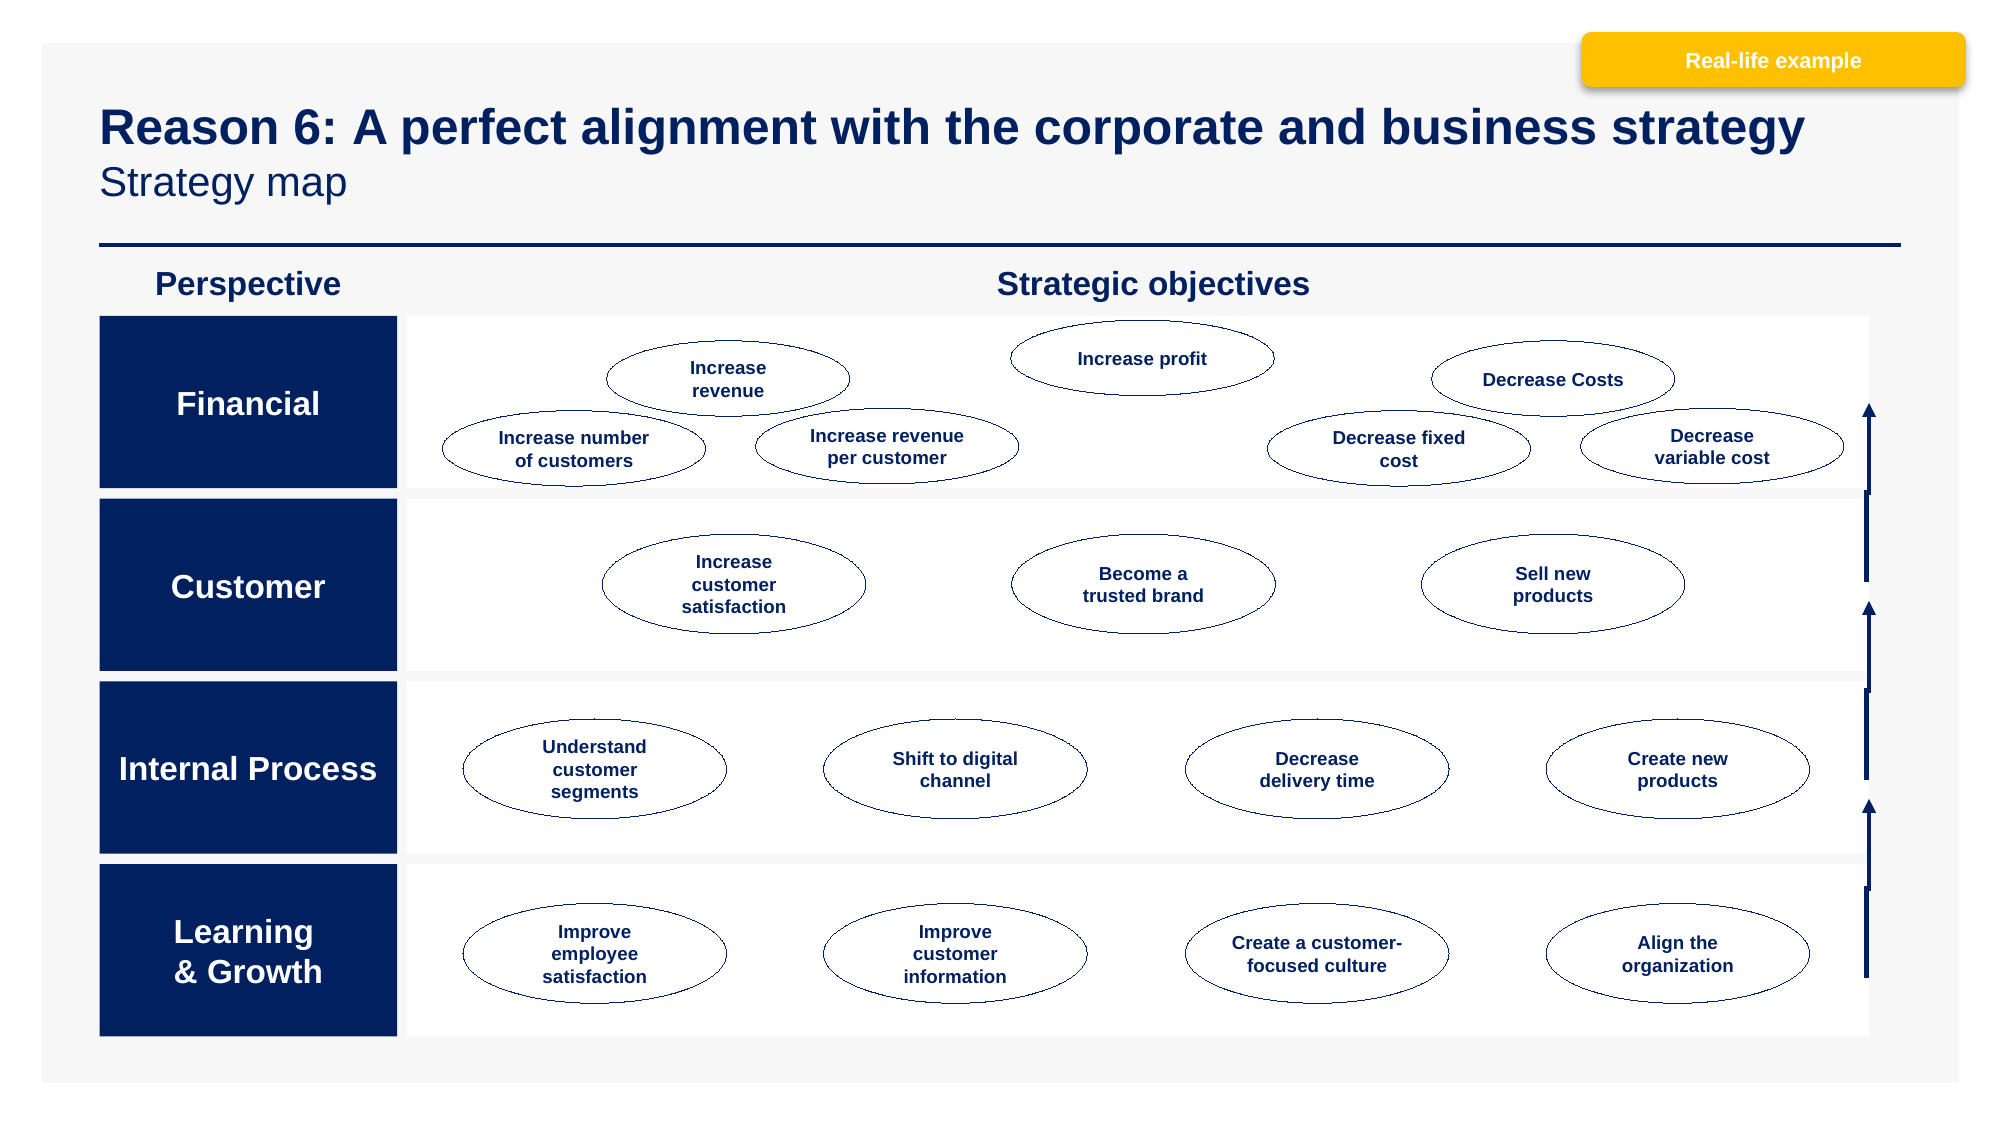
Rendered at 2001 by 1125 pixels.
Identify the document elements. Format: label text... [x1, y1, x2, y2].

text_box Create new products [1546, 718, 1810, 819]
text_box Customer [99, 498, 398, 672]
text_box Real-life example [1580, 31, 1967, 89]
text_box Decrease variable cost [1580, 408, 1844, 484]
text_box Decrease delivery time [1185, 718, 1450, 819]
text_box Increase customer satisfaction [602, 534, 866, 634]
text_box Shift to digital channel [823, 718, 1088, 819]
text_box Increase number of customers [442, 410, 706, 487]
text_box [406, 680, 1870, 855]
text_box Increase revenue per customer [755, 408, 1019, 484]
text_box [406, 315, 1870, 489]
text_box Improve employee satisfaction [462, 903, 727, 1004]
text_box Increase profit [1010, 320, 1275, 396]
text_box Financial [99, 315, 398, 489]
text_box Create a customer-focused culture [1185, 903, 1450, 1004]
text_box Strategic objectives [406, 256, 1902, 309]
text_box Improve customer information [823, 903, 1088, 1004]
text_box [406, 498, 1870, 672]
text_box Sell new products [1421, 534, 1685, 634]
title Reason 6: A perfect alignment with the corporate and business strategy Strategy map [84, 59, 1901, 239]
text_box Increase revenue [606, 340, 850, 417]
text_box Perspective [99, 256, 398, 309]
text_box Internal Process [99, 680, 398, 855]
text_box Align the organization [1546, 903, 1810, 1004]
text_box Become a trusted brand [1011, 534, 1276, 634]
text_box Understand customer segments [462, 718, 727, 819]
text_box Decrease fixed cost [1267, 410, 1531, 487]
text_box Learning & Growth [99, 863, 398, 1037]
text_box Decrease Costs [1431, 340, 1675, 417]
text_box [406, 863, 1870, 1037]
